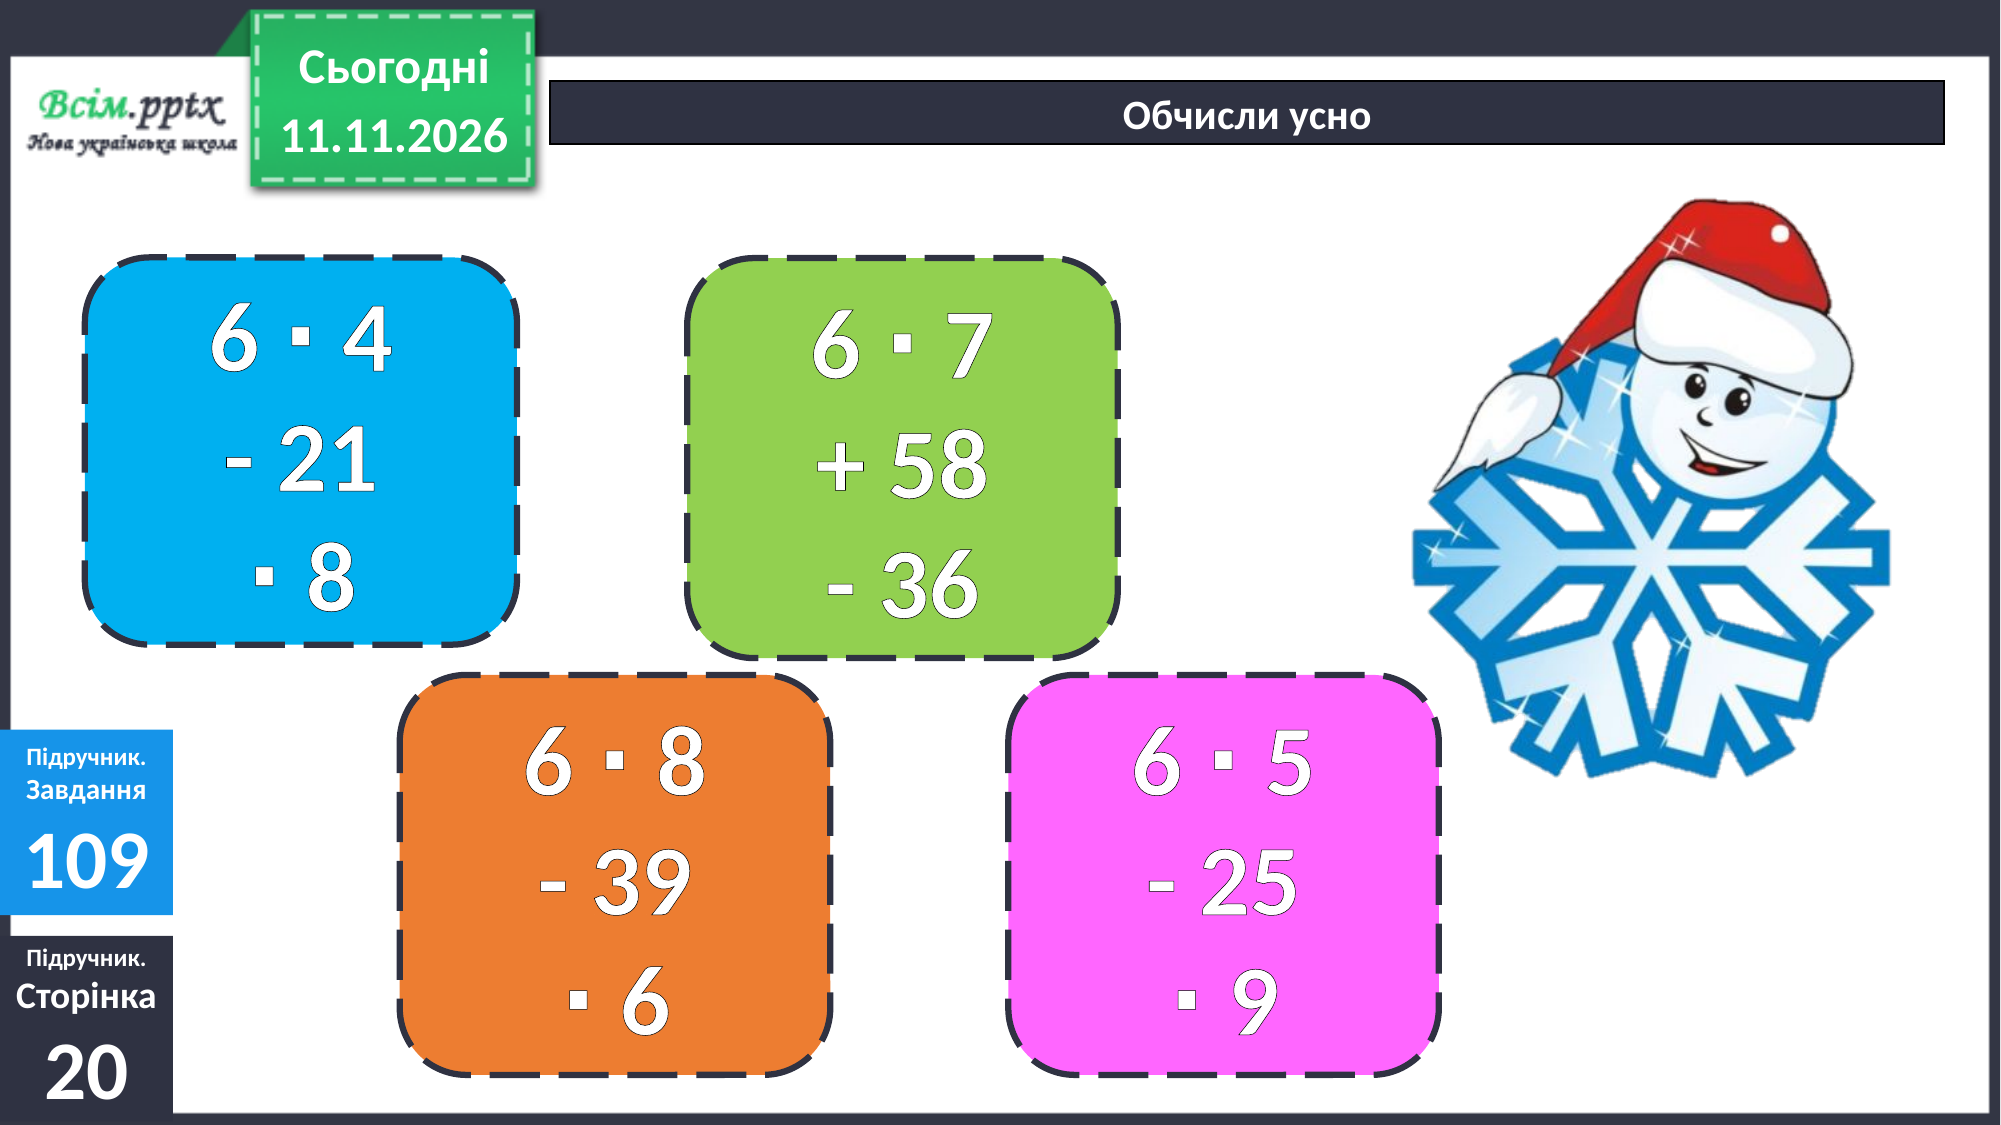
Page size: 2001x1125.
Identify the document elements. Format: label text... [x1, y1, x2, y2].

text_box 21.01.2022 [263, 101, 524, 164]
text_box 6 ∙ 7 + 58 - 36 [686, 257, 1119, 660]
text_box 6 ∙ 5 - 25 ∙ 9 [1007, 673, 1440, 1076]
text_box 6 ∙ 8 - 39 ∙ 6 [398, 673, 832, 1076]
picture [0, 0, 2001, 1125]
text_box Обчисли усно [549, 80, 1945, 145]
text_box 6 ∙ 4 - 21 ∙ 8 [83, 256, 519, 646]
text_box Підручник. Завдання 109 [0, 729, 174, 916]
text_box Підручник. Сторінка 20 [0, 935, 174, 1122]
text_box Сьогодні [284, 26, 535, 101]
